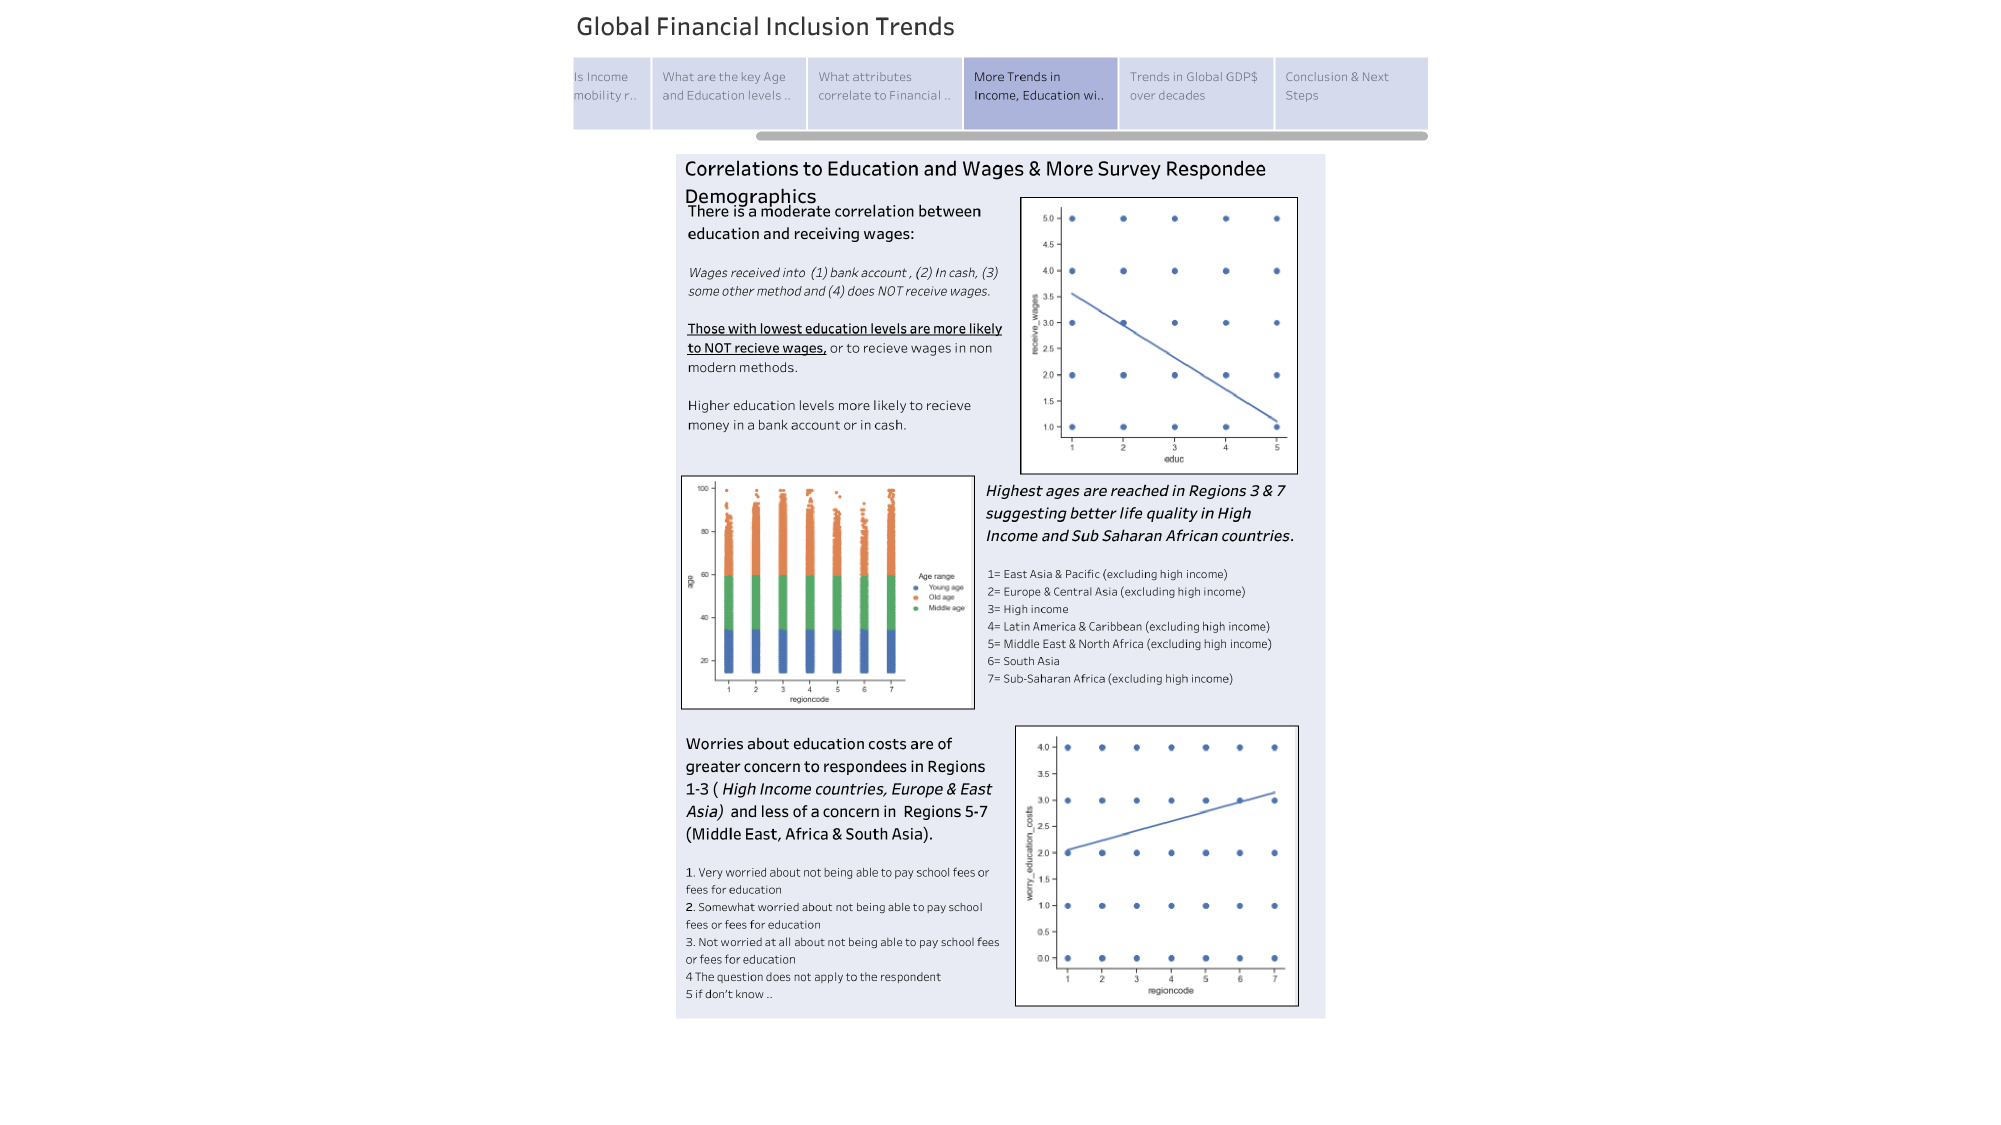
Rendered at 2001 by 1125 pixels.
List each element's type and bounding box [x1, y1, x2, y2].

picture [565, 0, 1435, 1125]
